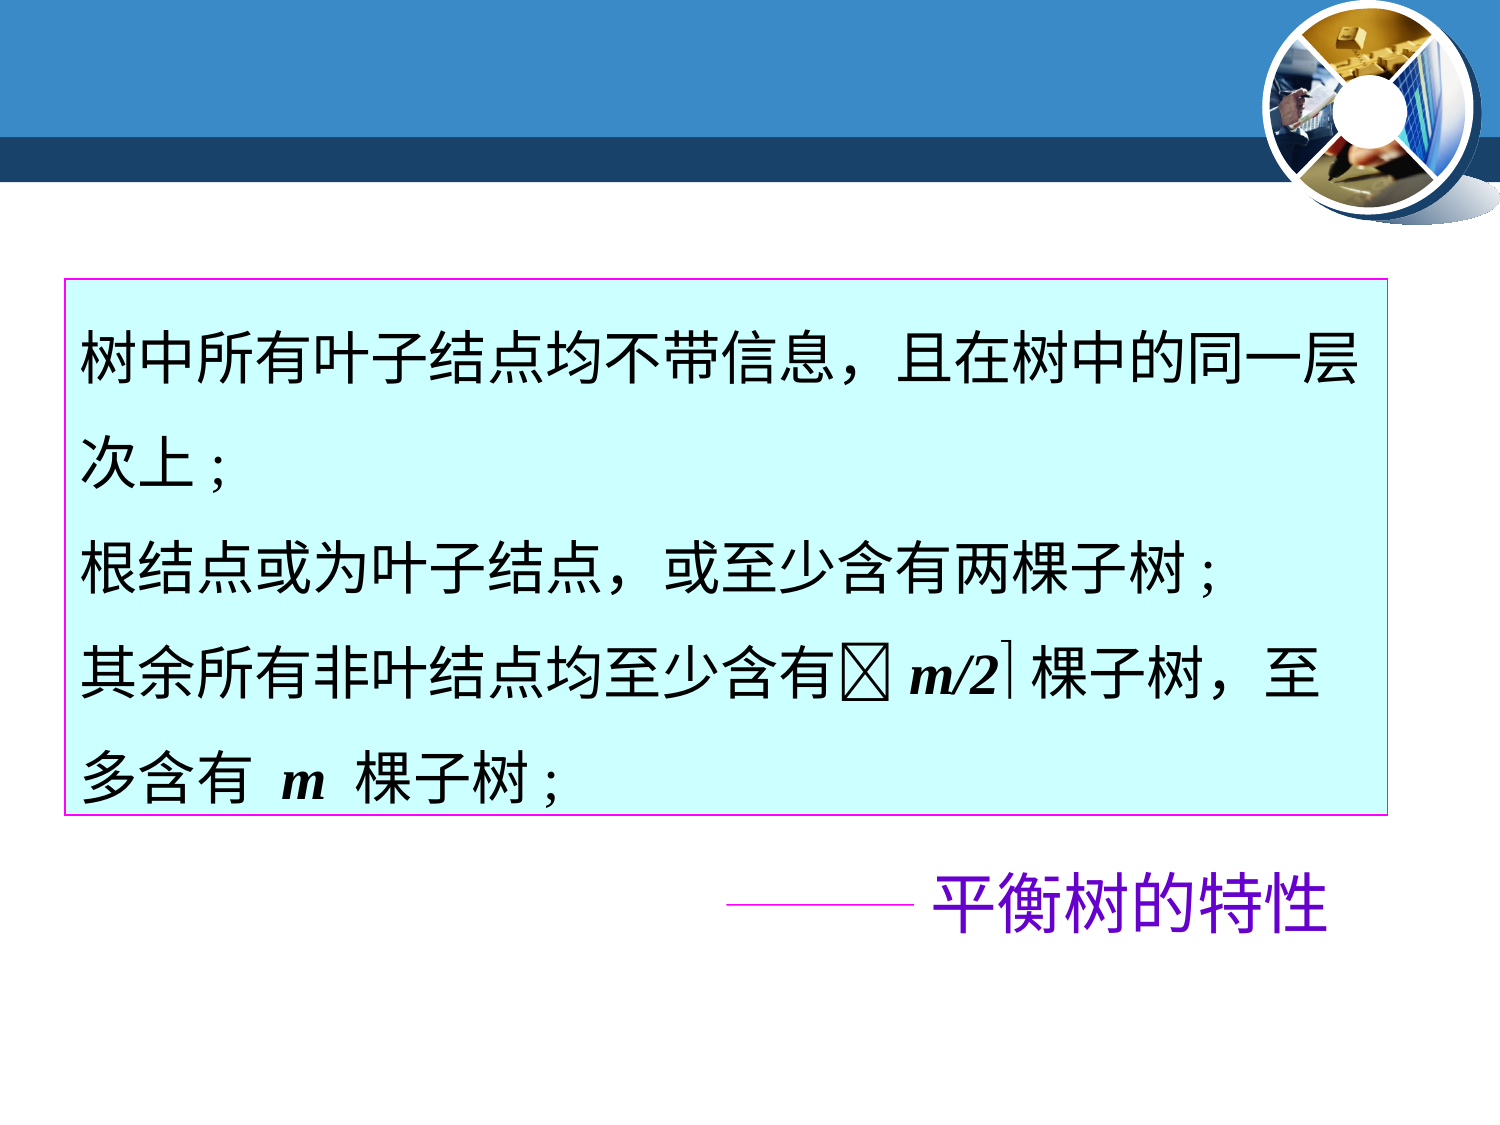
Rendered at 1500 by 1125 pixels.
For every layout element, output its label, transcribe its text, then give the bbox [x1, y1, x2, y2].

picture [1393, 38, 1466, 177]
picture [1301, 8, 1432, 82]
picture [1269, 39, 1343, 174]
text_box 树中所有叶子结点均不带信息，且在树中的同一层次上; 根结点或为叶子结点，或至少含有两棵子树; 其余所有非叶结点均至少含有m/2棵子树，至多含有 m 棵子树; [64, 278, 1388, 816]
text_box 平衡树的特性 [915, 854, 1346, 950]
picture [1299, 136, 1434, 208]
